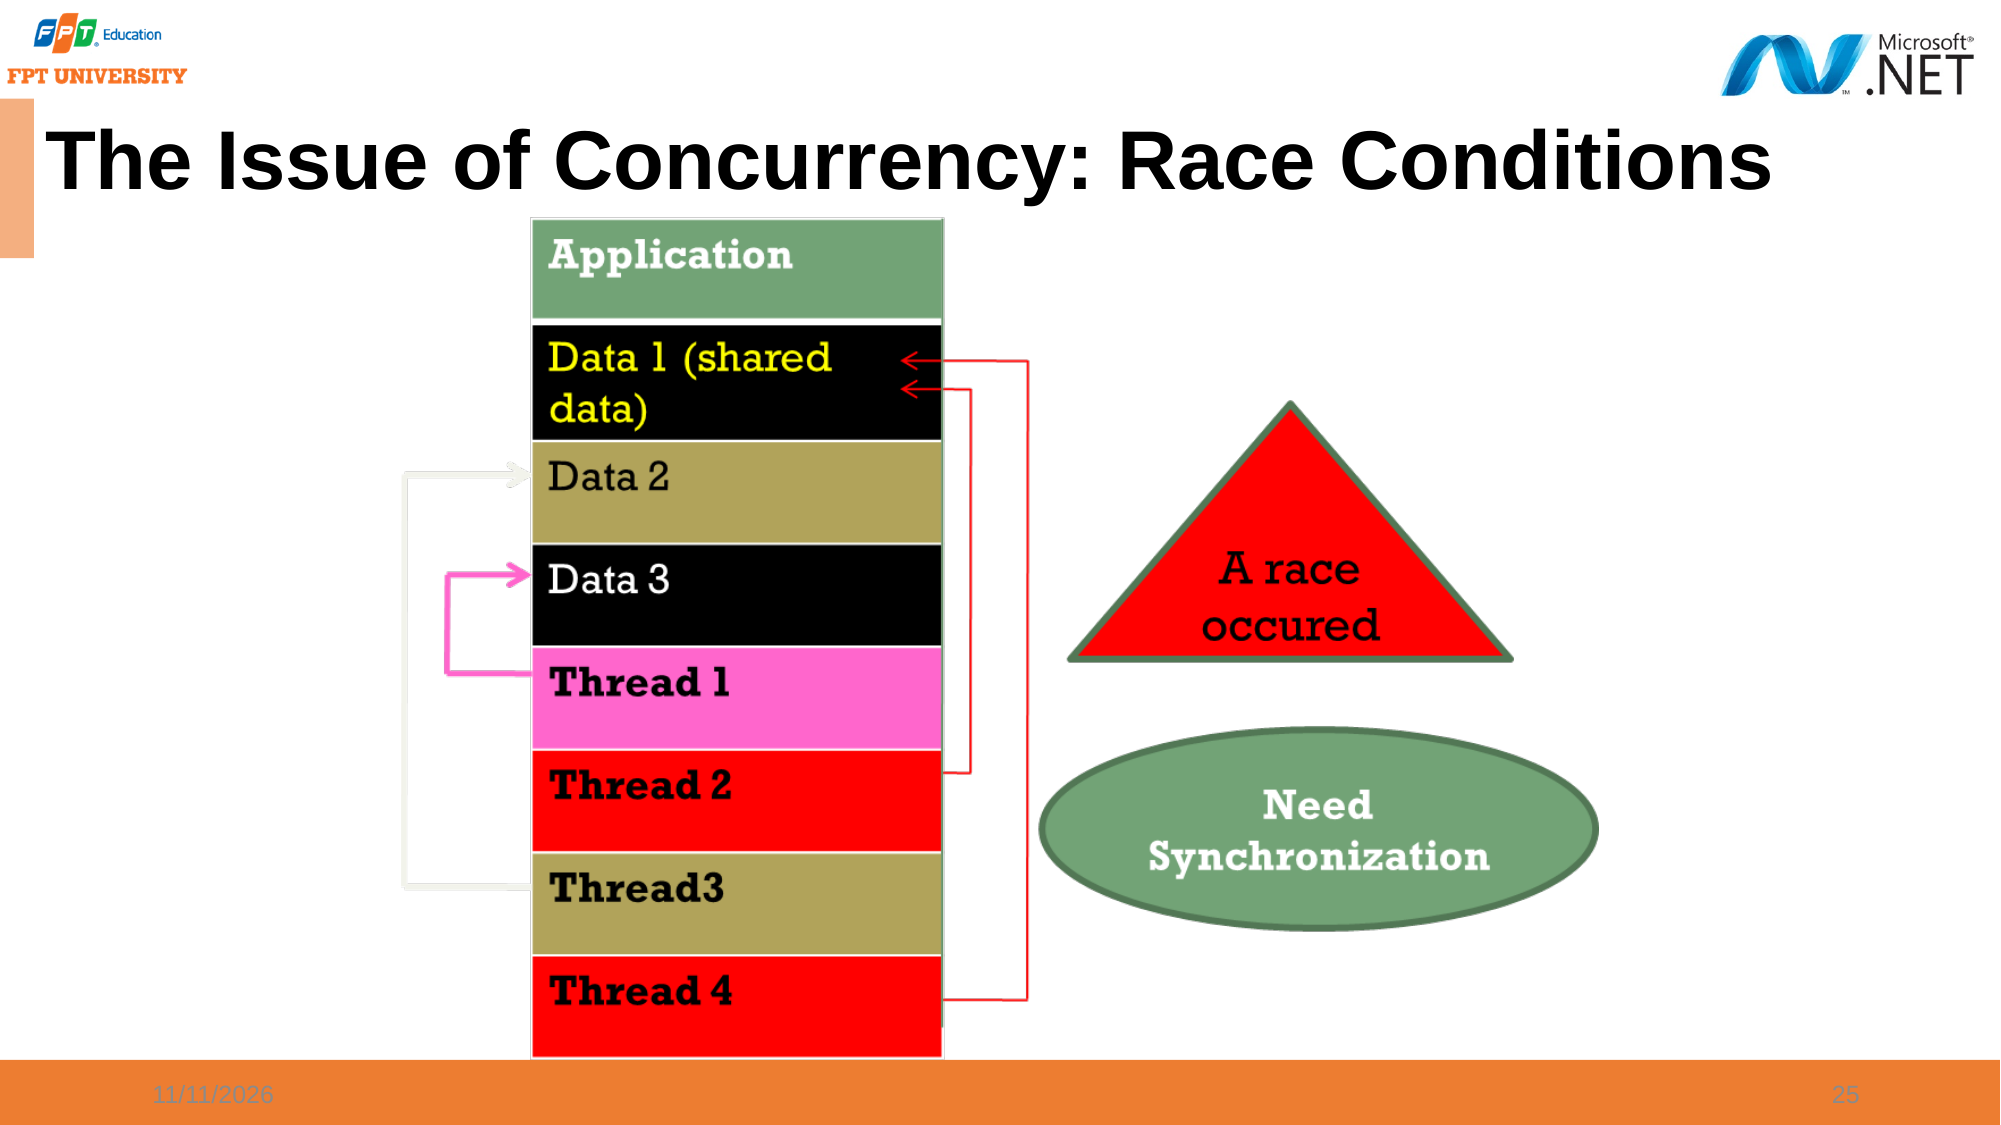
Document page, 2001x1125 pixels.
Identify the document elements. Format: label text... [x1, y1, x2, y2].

picture [0, 0, 194, 94]
picture [1685, 0, 2001, 129]
slide_number 25 [1424, 1063, 1875, 1123]
text_box The Issue of Concurrency: Race Conditions [30, 98, 1819, 214]
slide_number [137, 1063, 588, 1123]
picture [401, 213, 1599, 1061]
